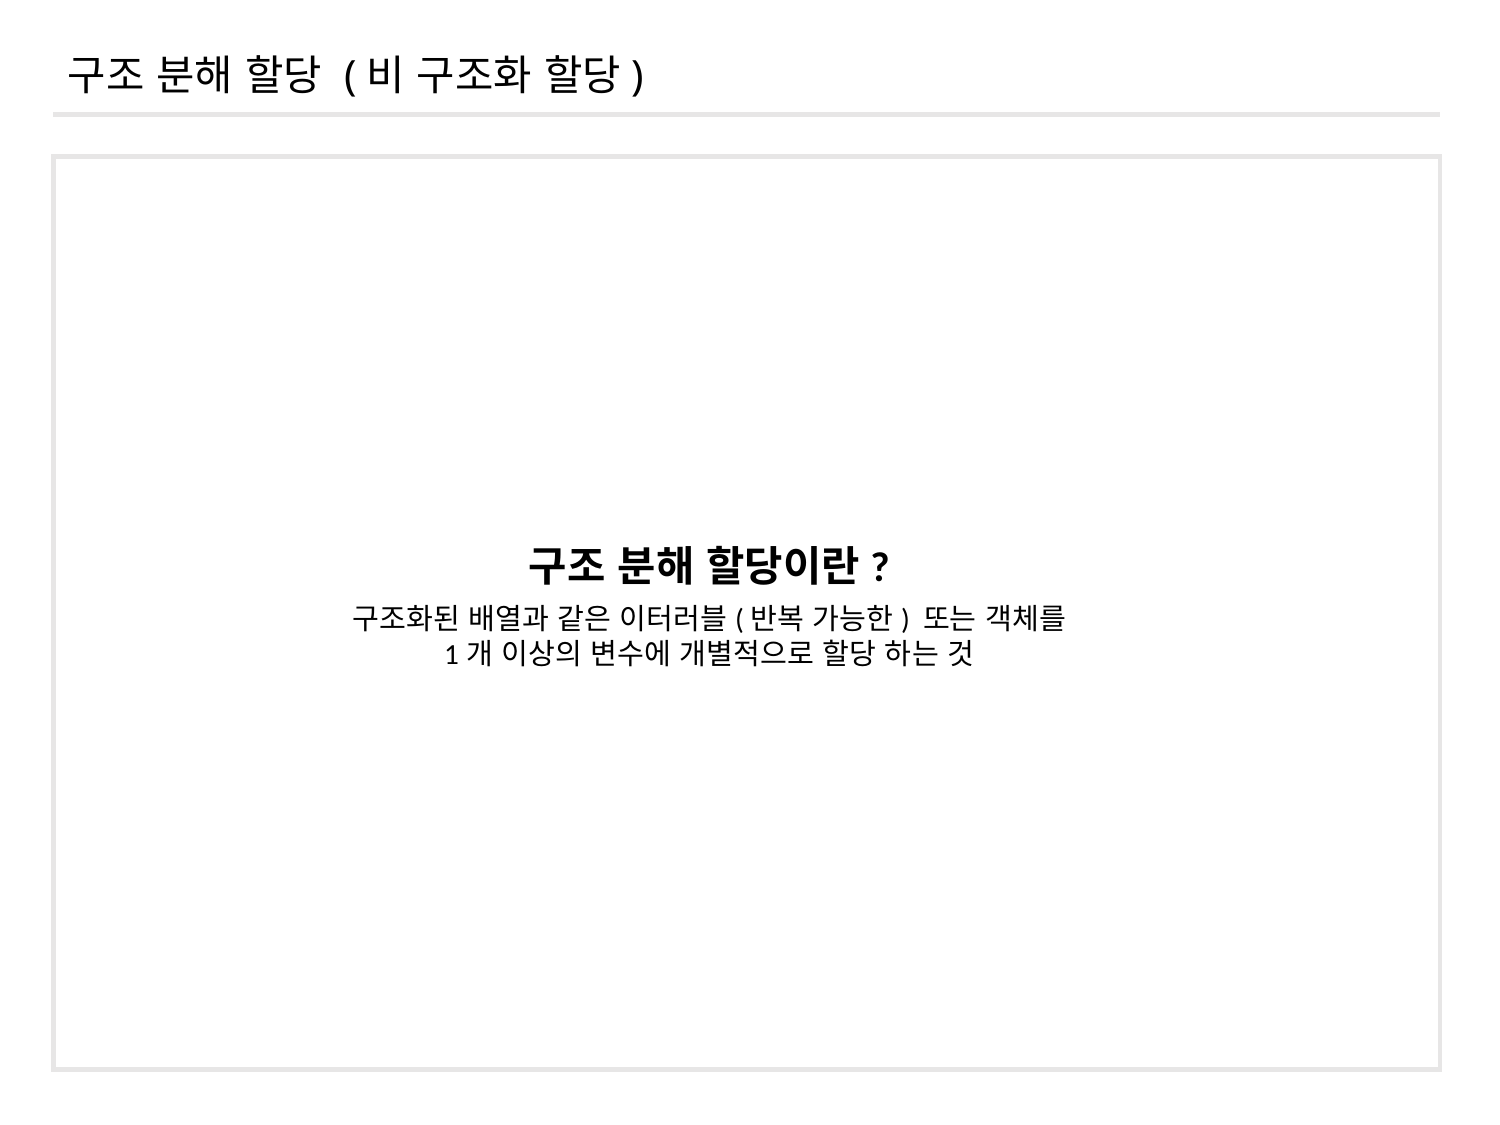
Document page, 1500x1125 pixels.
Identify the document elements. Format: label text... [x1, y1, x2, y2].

text_box 구조화된 배열과 같은 이터러블(반복 가능한) 또는 객체를 1개 이상의 변수에 개별적으로 할당 하는 것 [337, 592, 1082, 678]
text_box [52, 155, 1441, 1071]
text_box 구조 분해 할당 (비 구조화 할당) [53, 41, 1440, 107]
text_box 구조 분해 할당이란? [514, 532, 905, 592]
